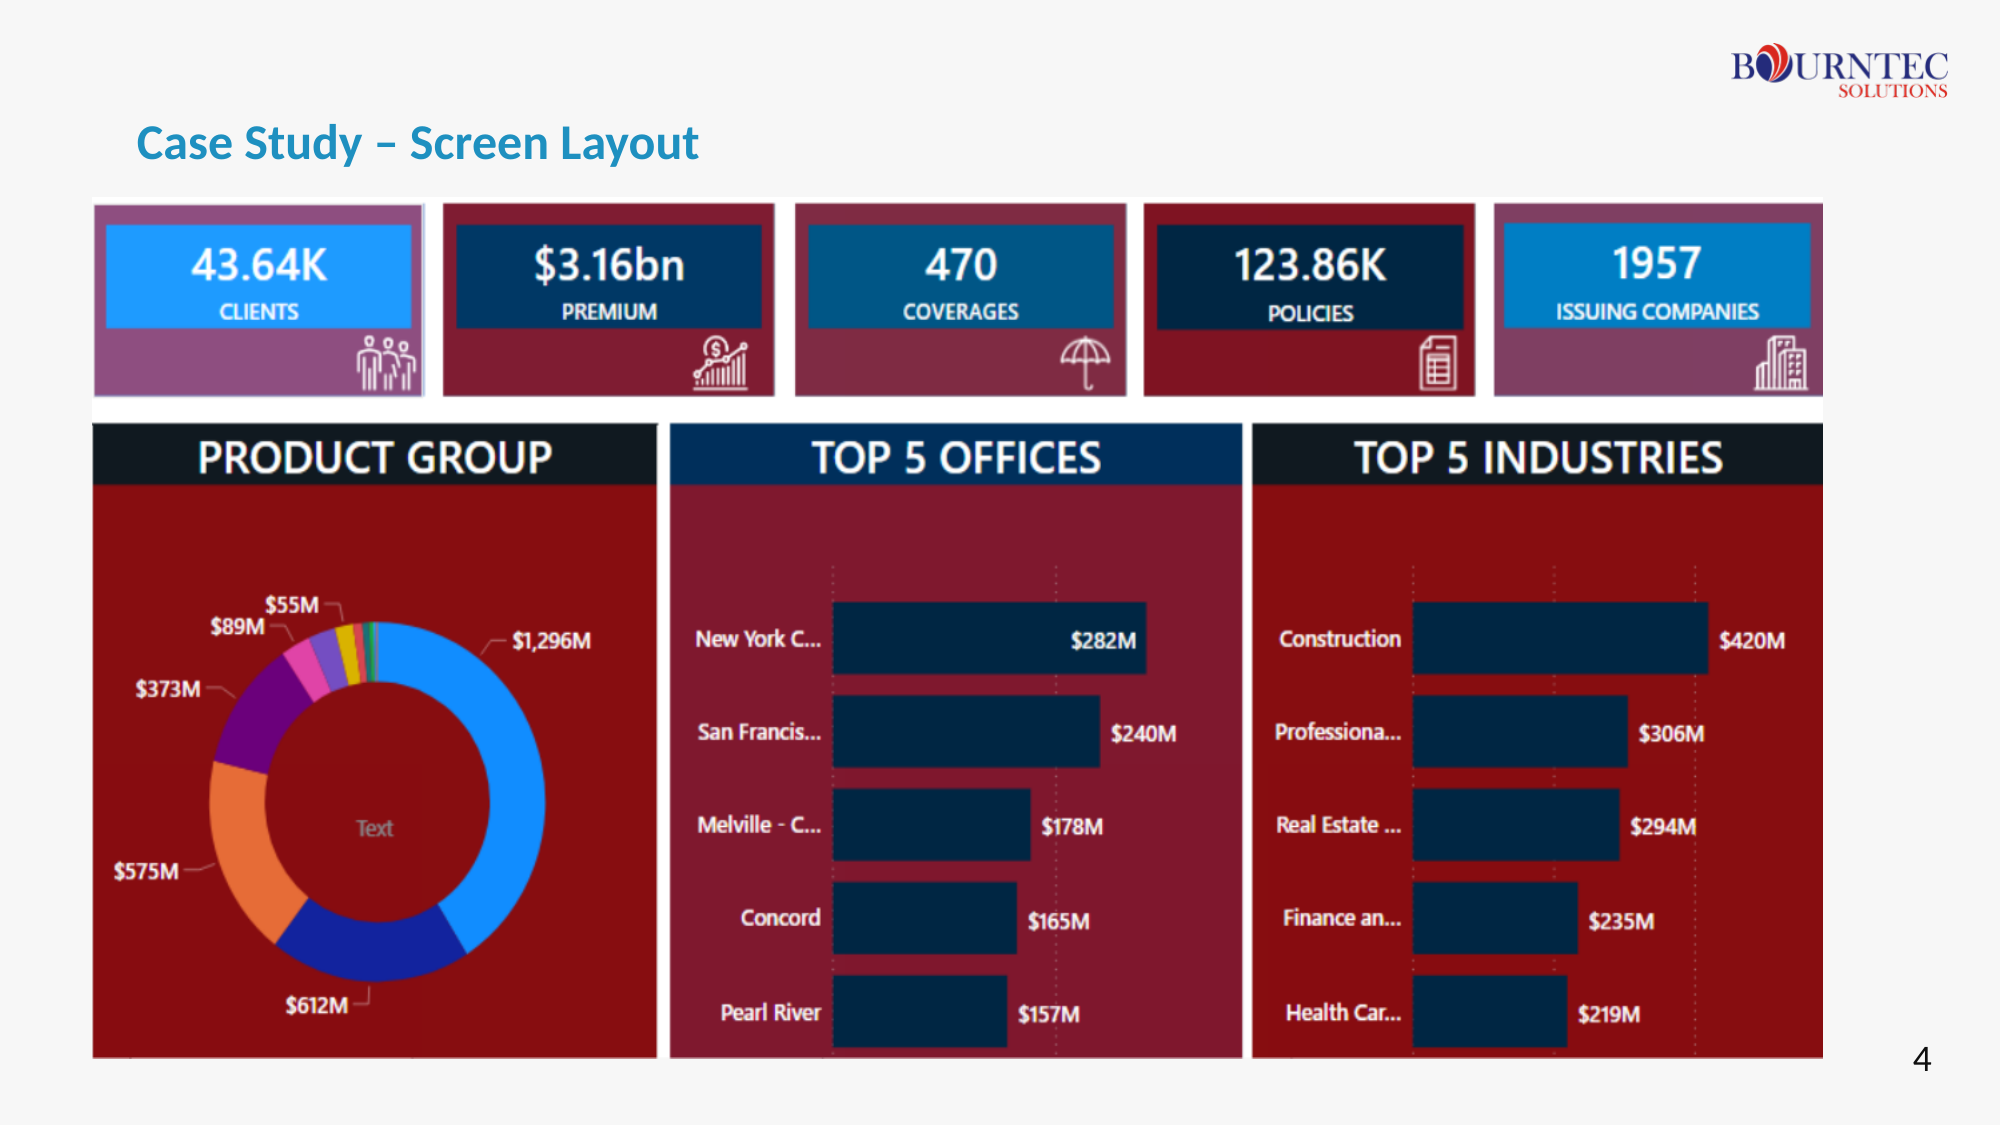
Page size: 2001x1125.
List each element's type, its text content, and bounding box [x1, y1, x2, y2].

text_box Case Study – Screen Layout [122, 102, 809, 178]
picture [1731, 43, 1948, 98]
text_box 4 [1898, 1026, 1975, 1087]
picture [92, 197, 1823, 1060]
